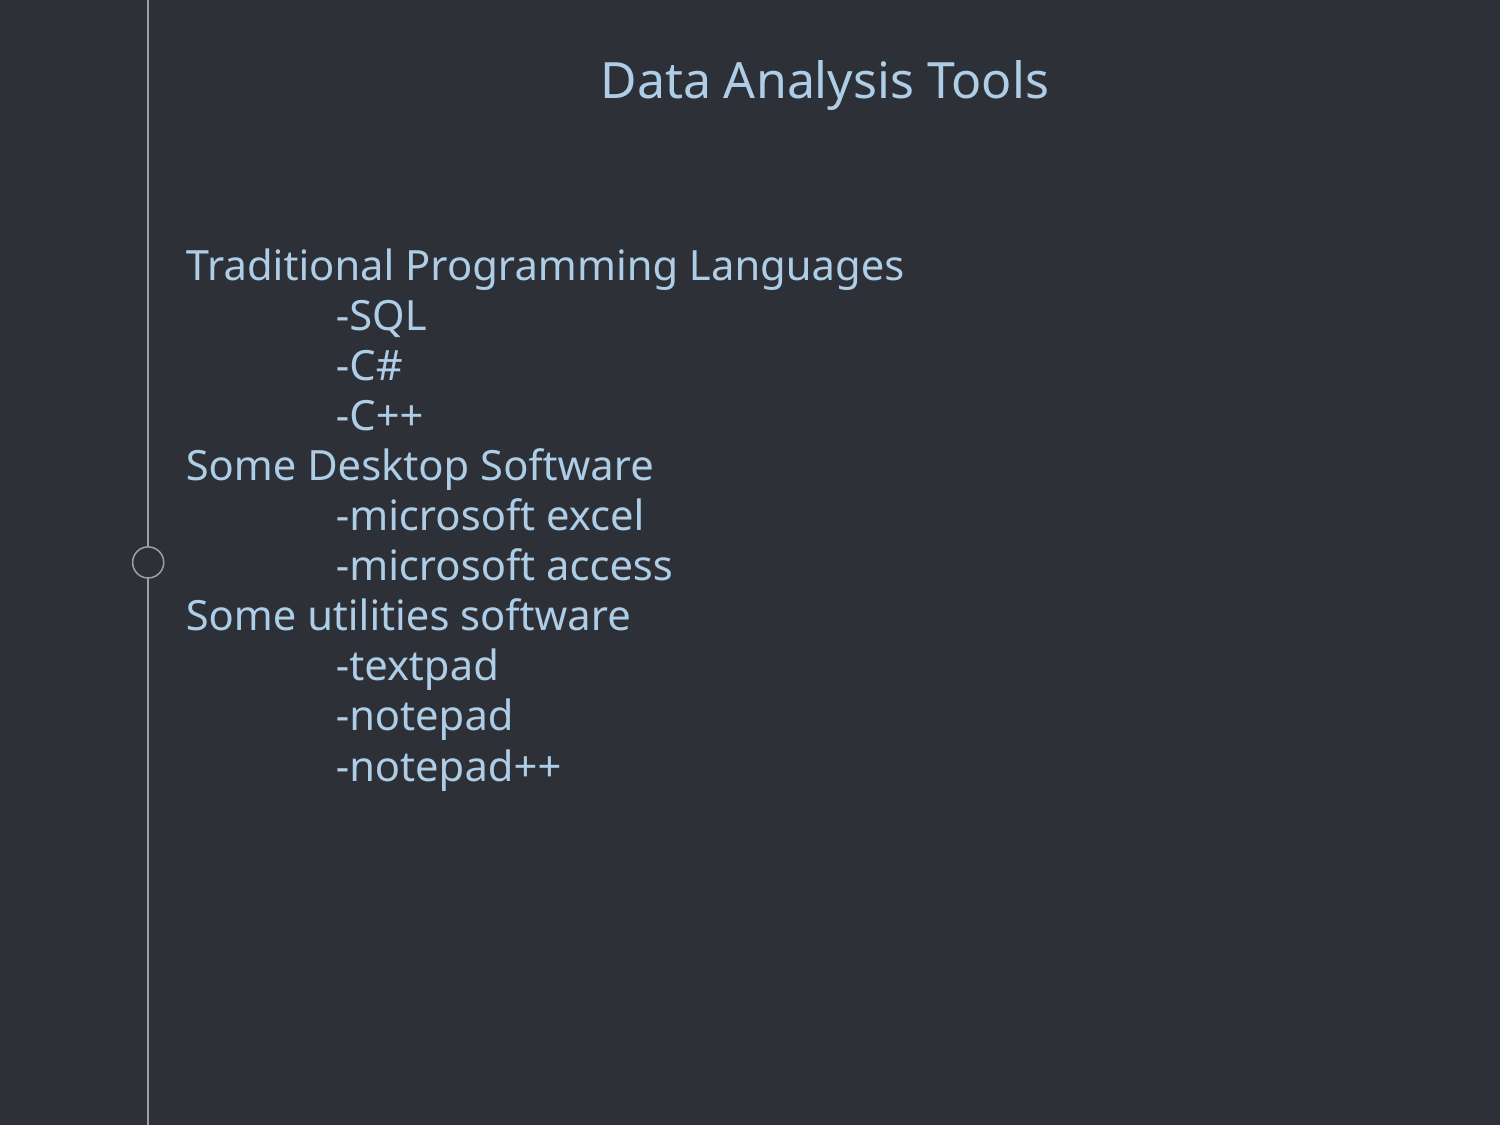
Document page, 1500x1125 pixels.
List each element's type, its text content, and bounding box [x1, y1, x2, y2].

text_box Traditional Programming Languages -SQL -C# -C++ Some Desktop Software -microsoft excel -microsoft access Some utilities software -textpad -notepad -notepad++ [171, 231, 1500, 975]
text_box Data Analysis Tools [149, 40, 1500, 126]
